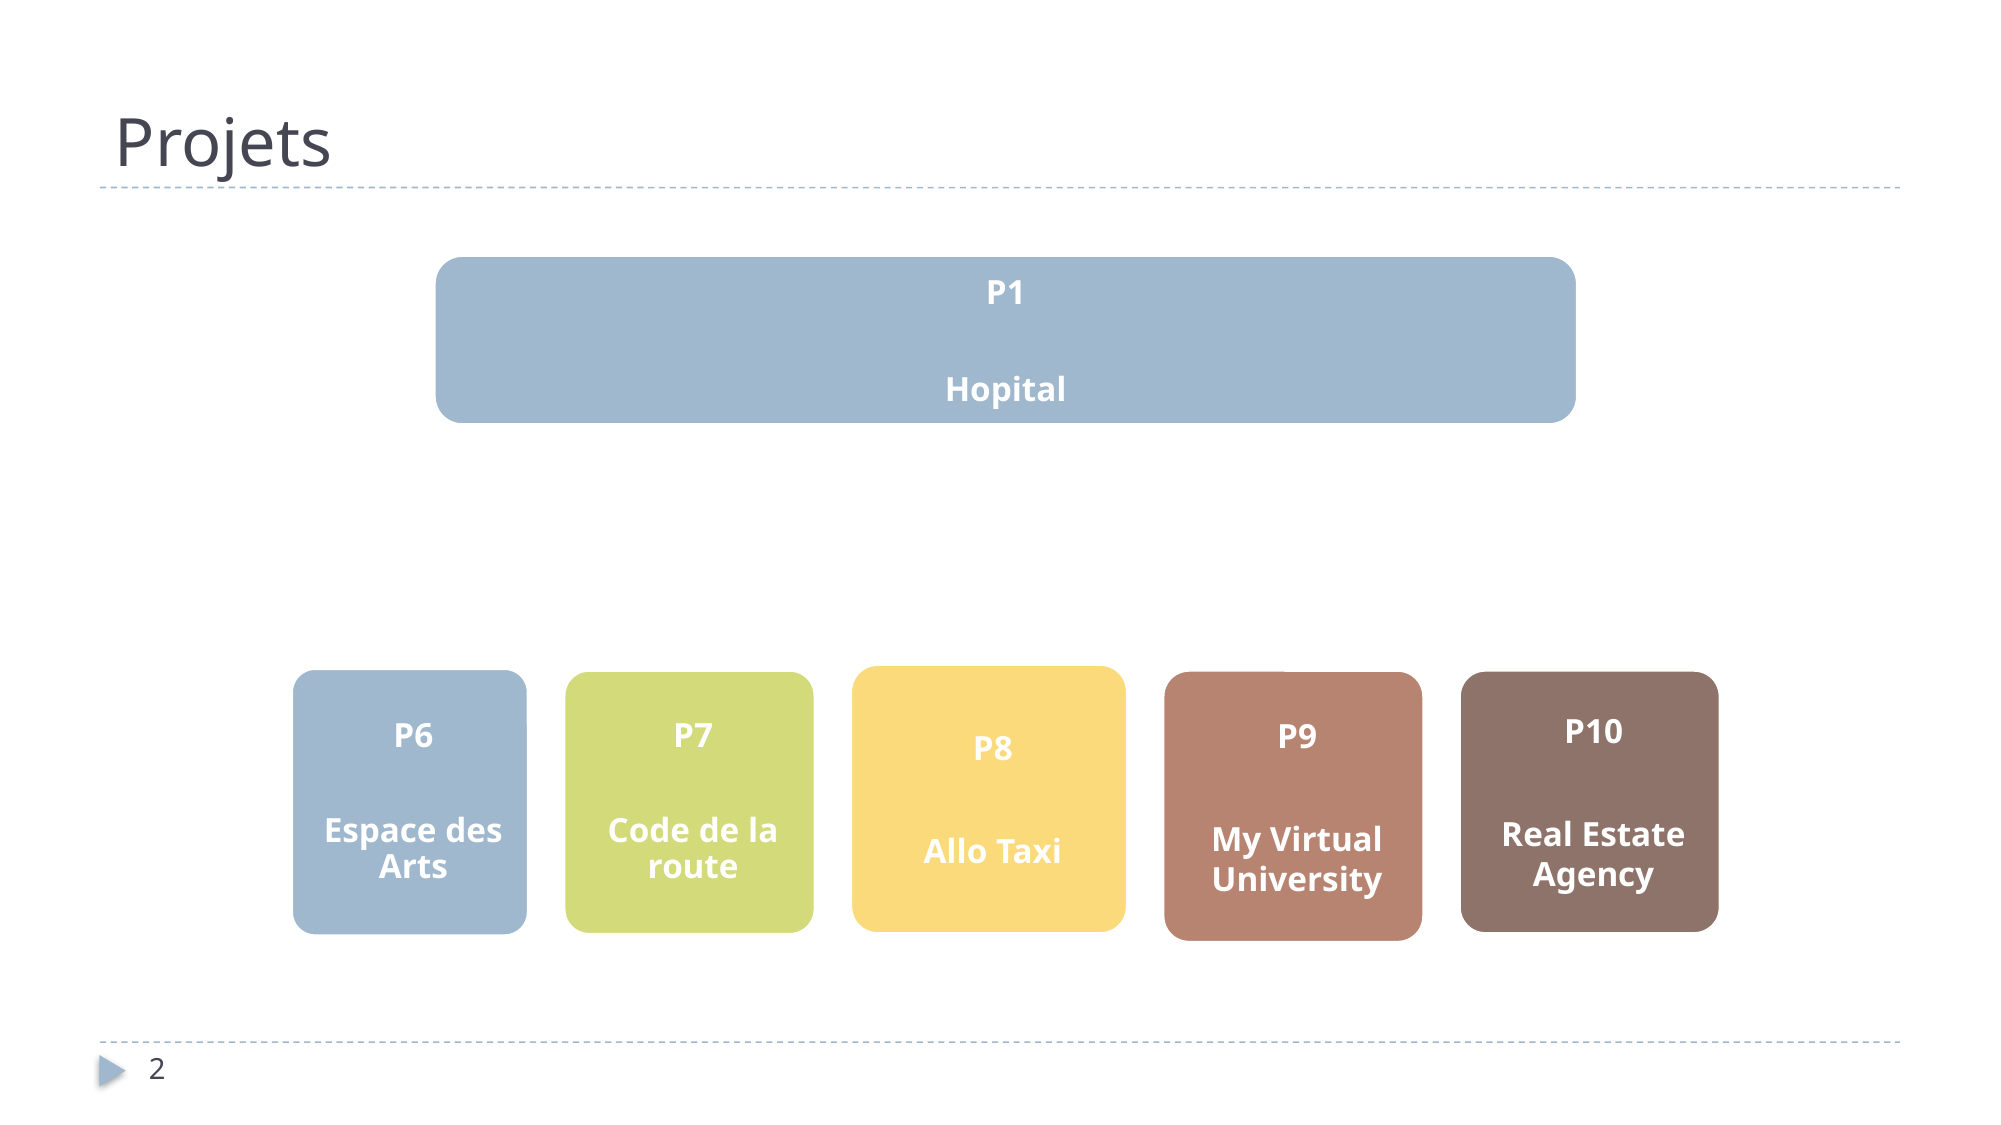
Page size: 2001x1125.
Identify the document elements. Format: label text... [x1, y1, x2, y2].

title Projets [99, 24, 1900, 188]
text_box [290, 633, 1721, 980]
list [290, 255, 1721, 633]
slide_number 2 [133, 1042, 568, 1103]
